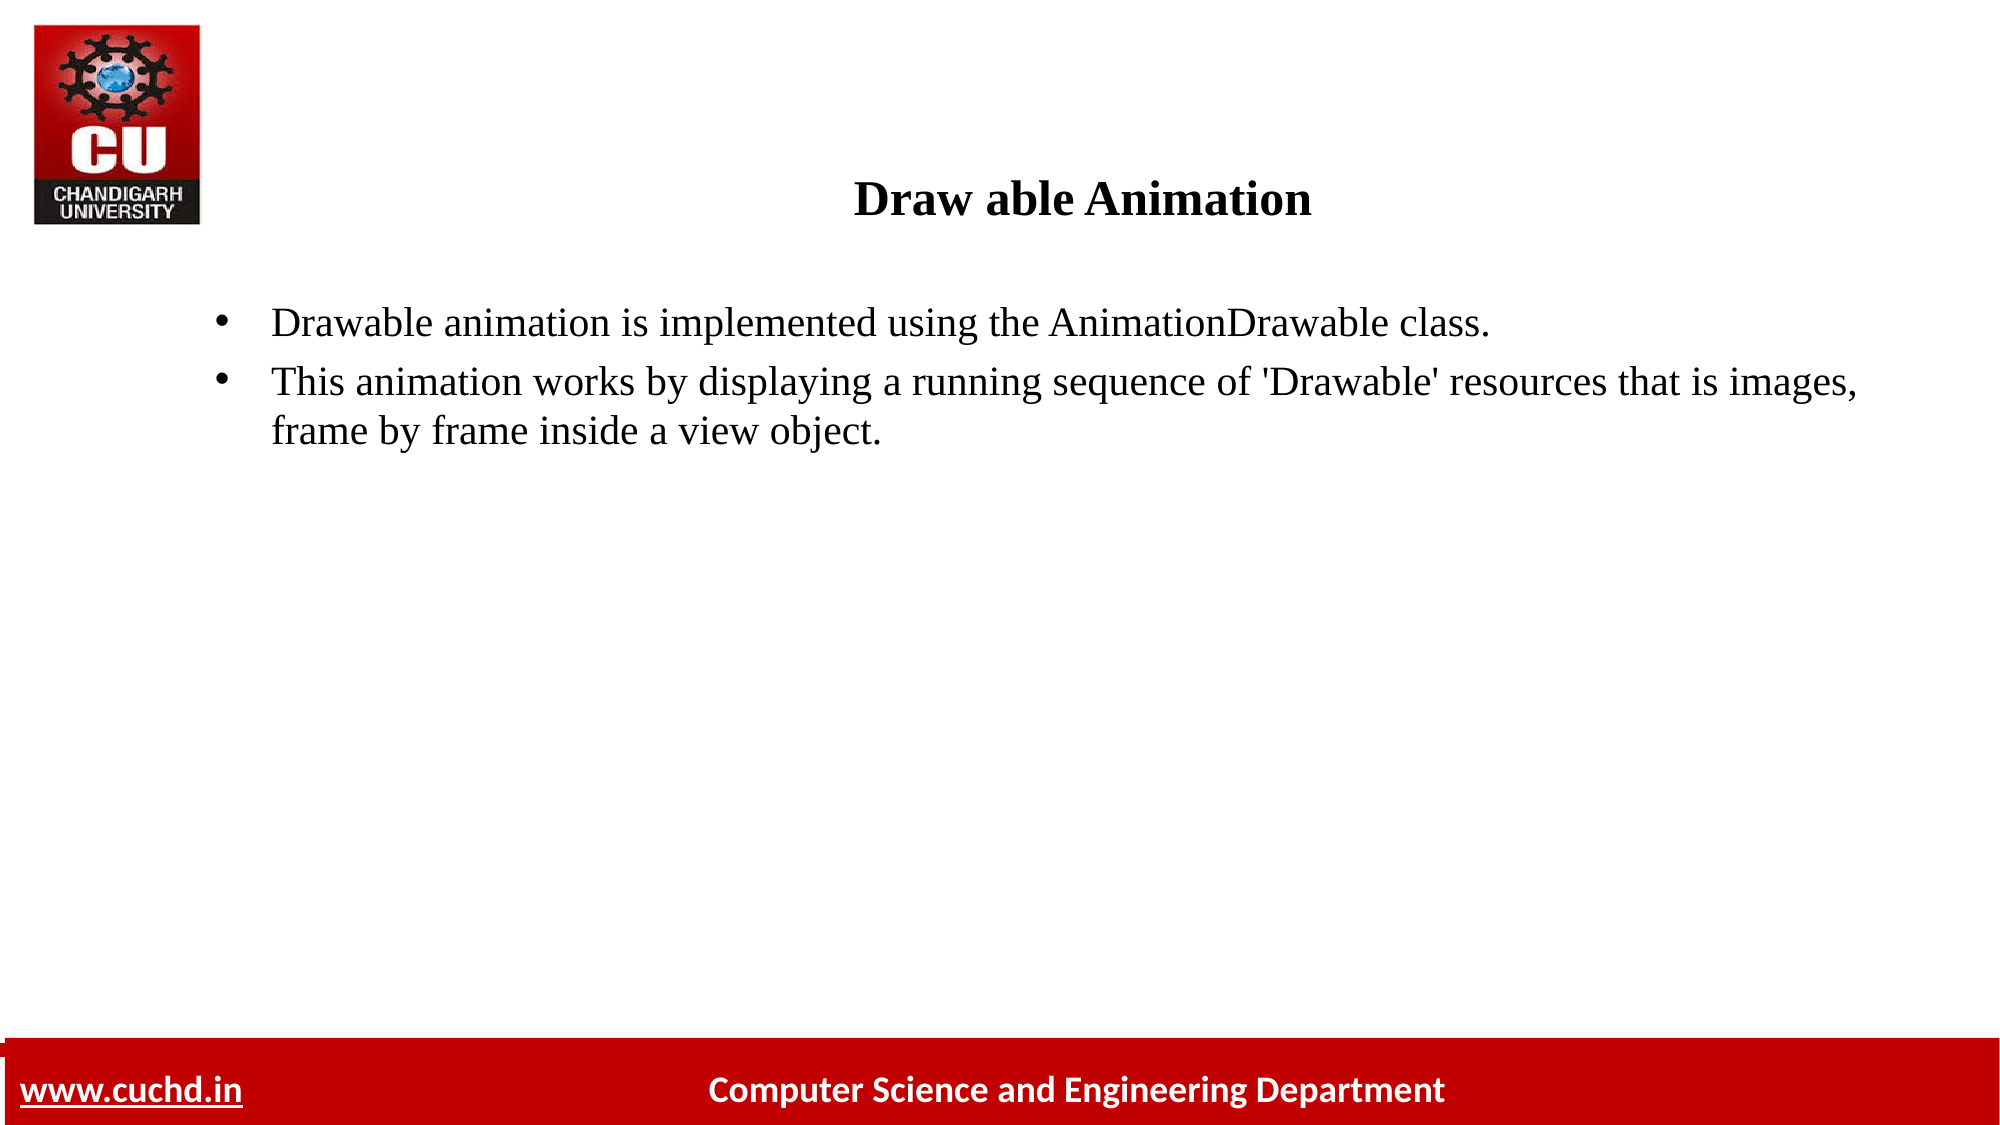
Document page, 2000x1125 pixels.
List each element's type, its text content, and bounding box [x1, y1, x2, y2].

picture [33, 24, 202, 225]
title Draw able Animation [216, 174, 1950, 275]
list Drawable animation is implemented using the AnimationDrawable class. This animation works by displaying a running sequence of 'Drawable' resources that is images, frame by frame inside a view object. [199, 287, 1950, 1025]
